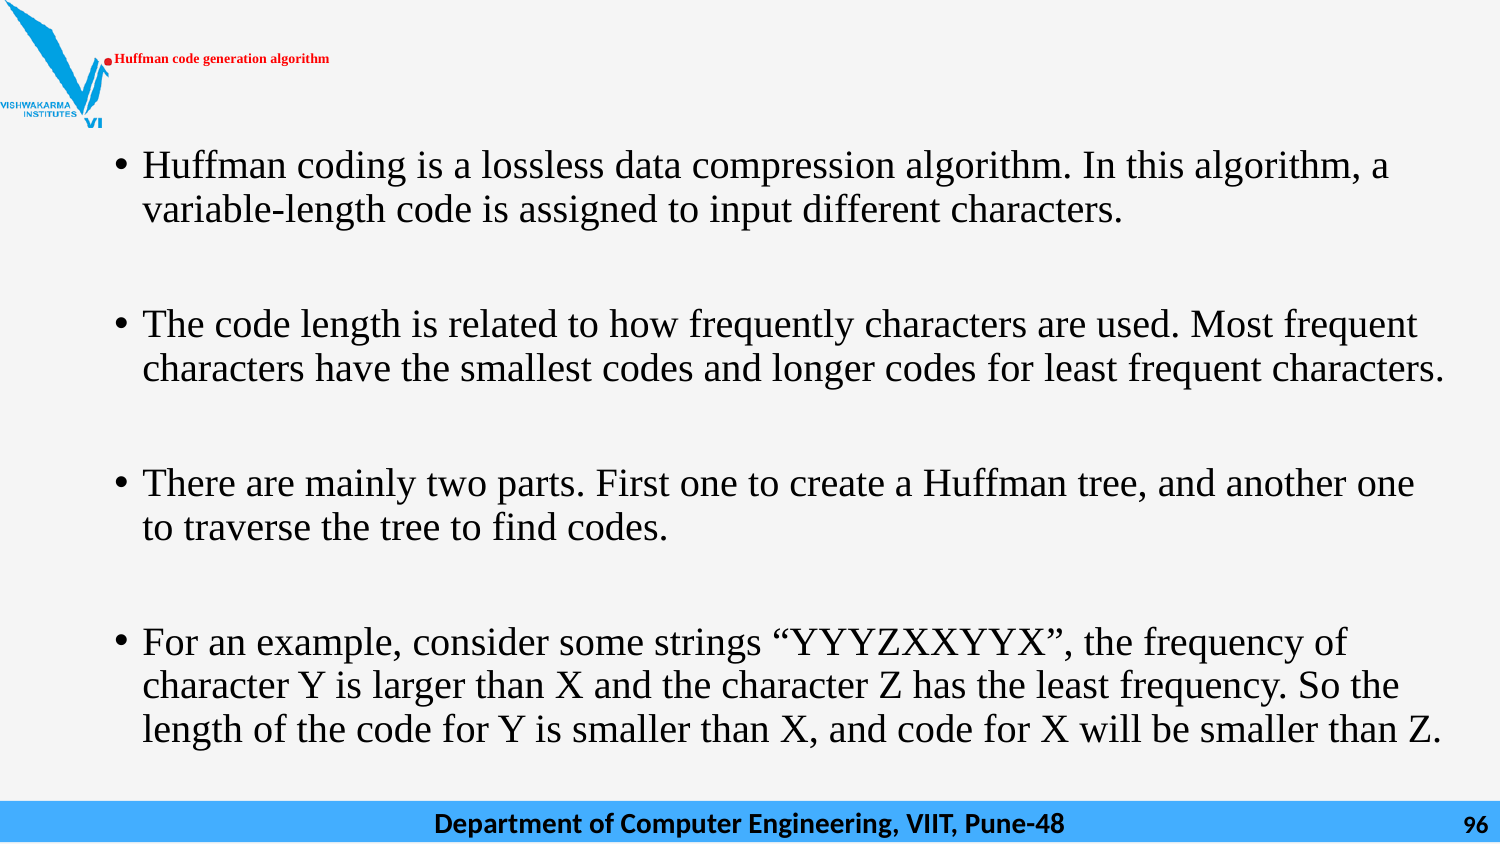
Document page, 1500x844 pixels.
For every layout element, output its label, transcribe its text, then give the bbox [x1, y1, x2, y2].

title Huffman code generation algorithm [119, 0, 1397, 120]
picture [0, 0, 119, 135]
list Huffman coding is a lossless data compression algorithm. In this algorithm, a variable-length code is assigned to input different characters. The code length is related to how frequently characters are used. Most frequent characters have the smallest codes and longer codes for least frequent characters. There are mainly two parts. First one to create a Huffman tree, and another one to traverse the tree to find codes. For an example, consider some strings “YYYZXXYYX”, the frequency of character Y is larger than X and the character Z has the least frequency. So the length of the code for Y is smaller than X, and code for X will be smaller than Z. [103, 138, 1458, 777]
text_box Department of Computer Engineering, VIIT, Pune-48 [0, 800, 1411, 843]
slide_number 96 [1411, 800, 1500, 844]
